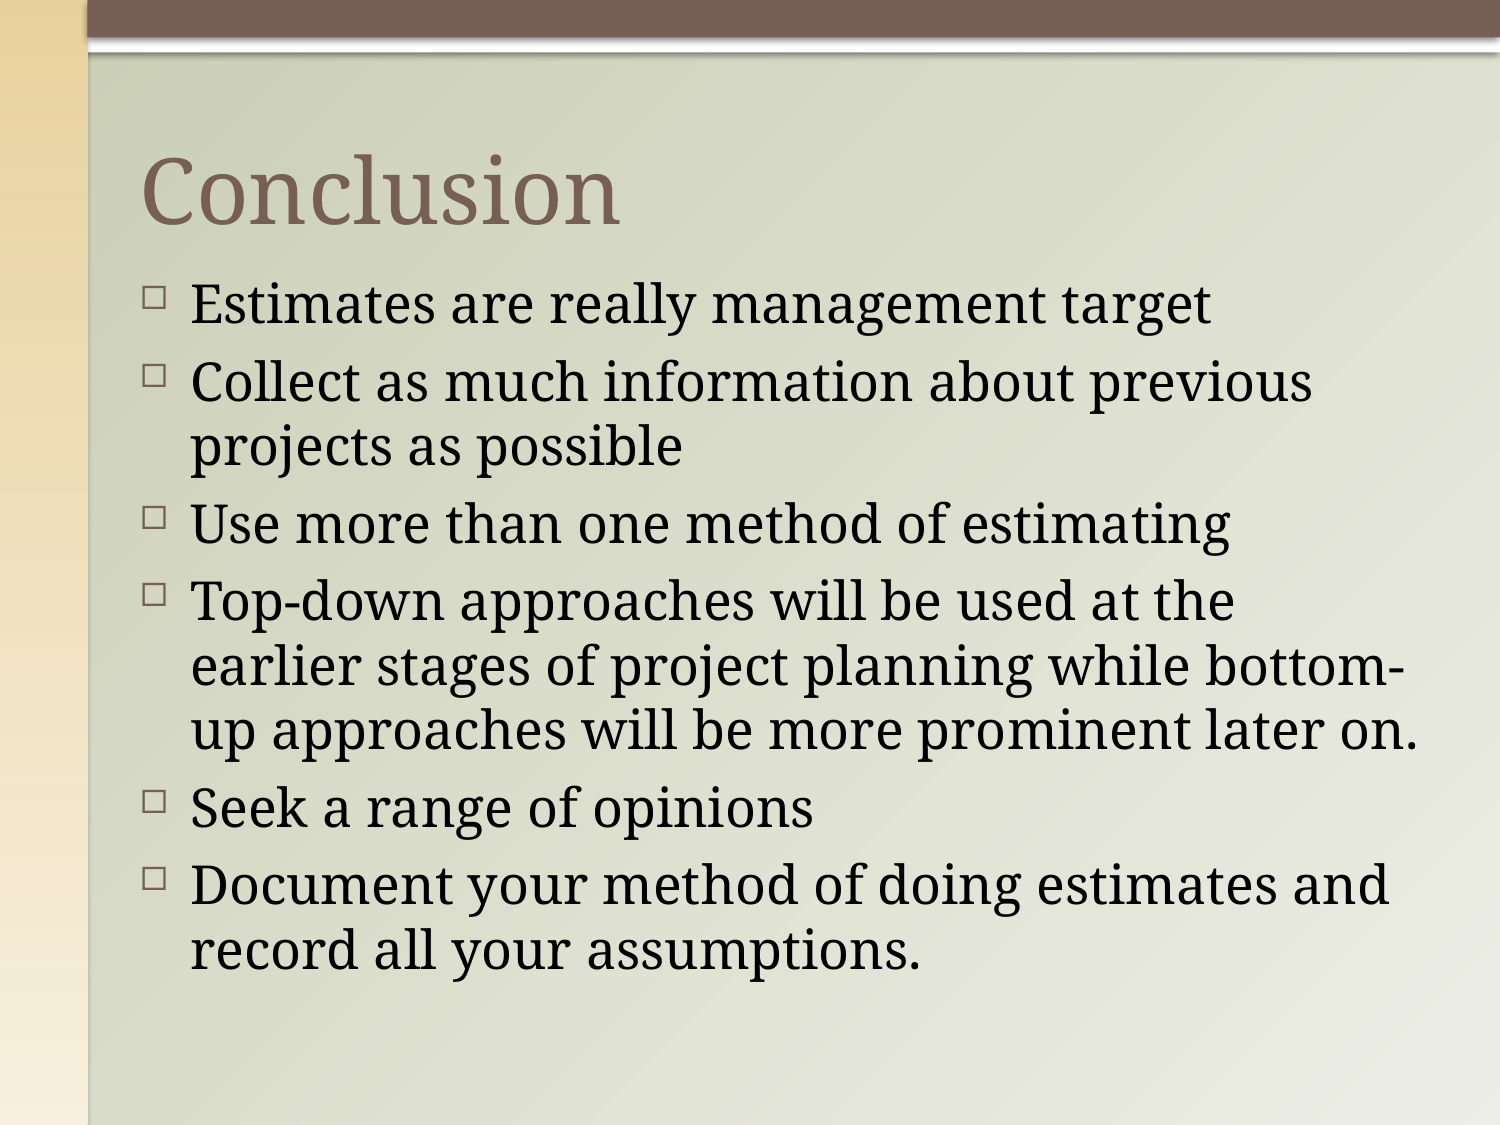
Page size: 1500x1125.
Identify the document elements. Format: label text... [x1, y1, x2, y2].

title Conclusion [125, 62, 1438, 250]
list Estimates are really management target Collect as much information about previous projects as possible Use more than one method of estimating Top-down approaches will be used at the earlier stages of project planning while bottom-up approaches will be more prominent later on. Seek a range of opinions Document your method of doing estimates and record all your assumptions. [125, 262, 1438, 1013]
